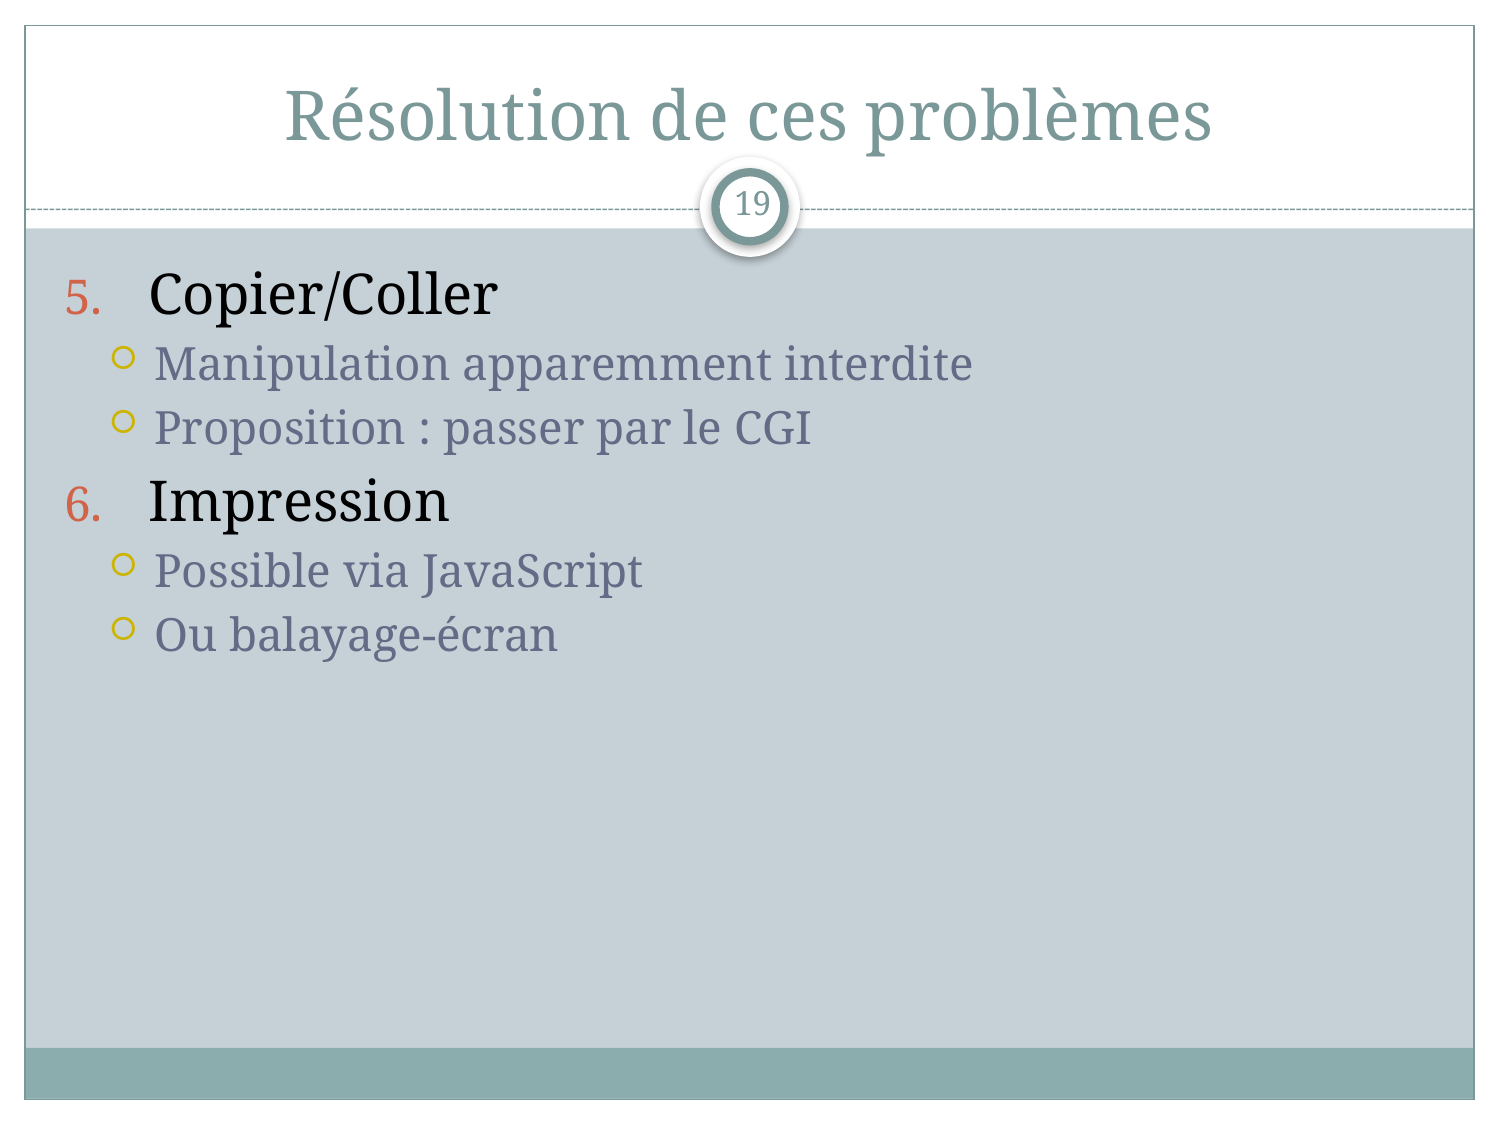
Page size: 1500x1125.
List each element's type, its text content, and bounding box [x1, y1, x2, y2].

list Copier/Coller Manipulation apparemment interdite Proposition : passer par le CGI Impression Possible via JavaScript Ou balayage-écran [49, 250, 1445, 1001]
title Résolution de ces problèmes [49, 37, 1450, 162]
slide_number 19 [715, 168, 791, 241]
